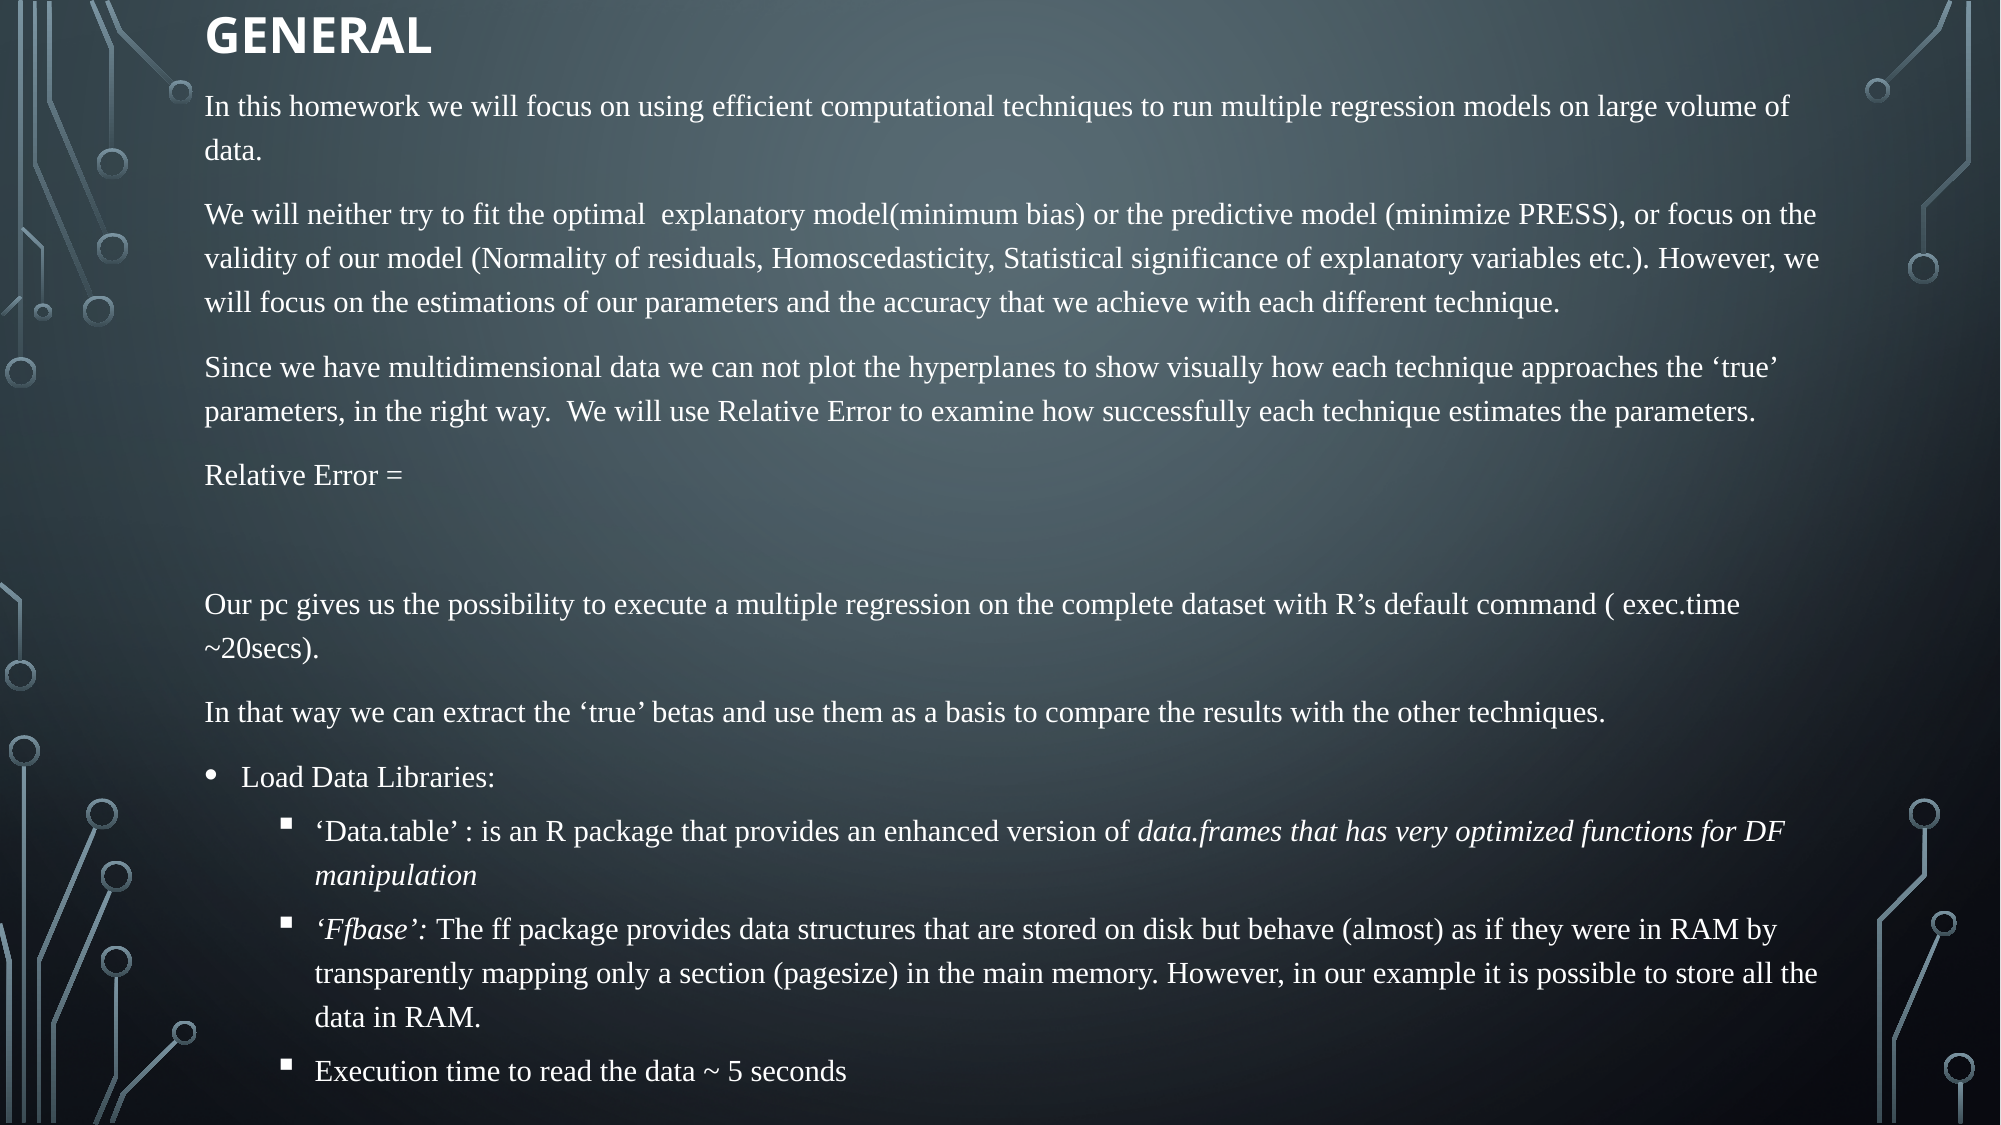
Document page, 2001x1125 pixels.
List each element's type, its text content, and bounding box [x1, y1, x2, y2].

title General [189, 3, 577, 72]
